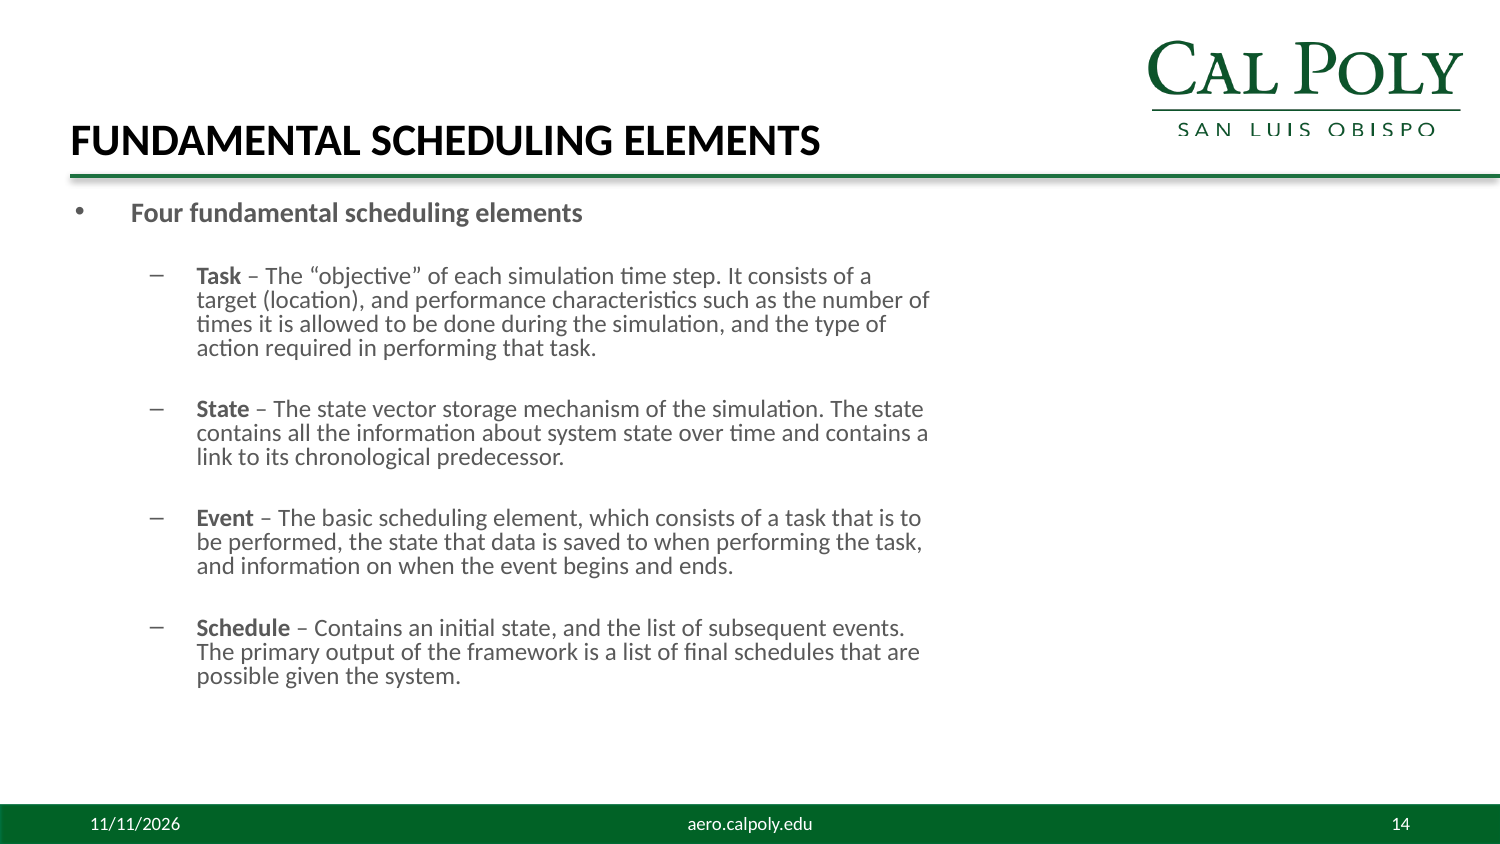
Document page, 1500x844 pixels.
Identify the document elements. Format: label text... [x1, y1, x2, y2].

list Four fundamental scheduling elements Task – The “objective” of each simulation time step. It consists of a target (location), and performance characteristics such as the number of times it is allowed to be done during the simulation, and the type of action required in performing that task. State – The state vector storage mechanism of the simulation. The state contains all the information about system state over time and contains a link to its chronological predecessor. Event – The basic scheduling element, which consists of a task that is to be performed, the state that data is saved to when performing the task, and information on when the event begins and ends. Schedule – Contains an initial state, and the list of subsequent events. The primary output of the framework is a list of final schedules that are possible given the system. [59, 193, 953, 722]
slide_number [75, 803, 510, 844]
footer aero.calpoly.edu [532, 803, 968, 844]
slide_number 14 [990, 803, 1425, 844]
title Fundamental Scheduling Elements [55, 102, 1291, 172]
